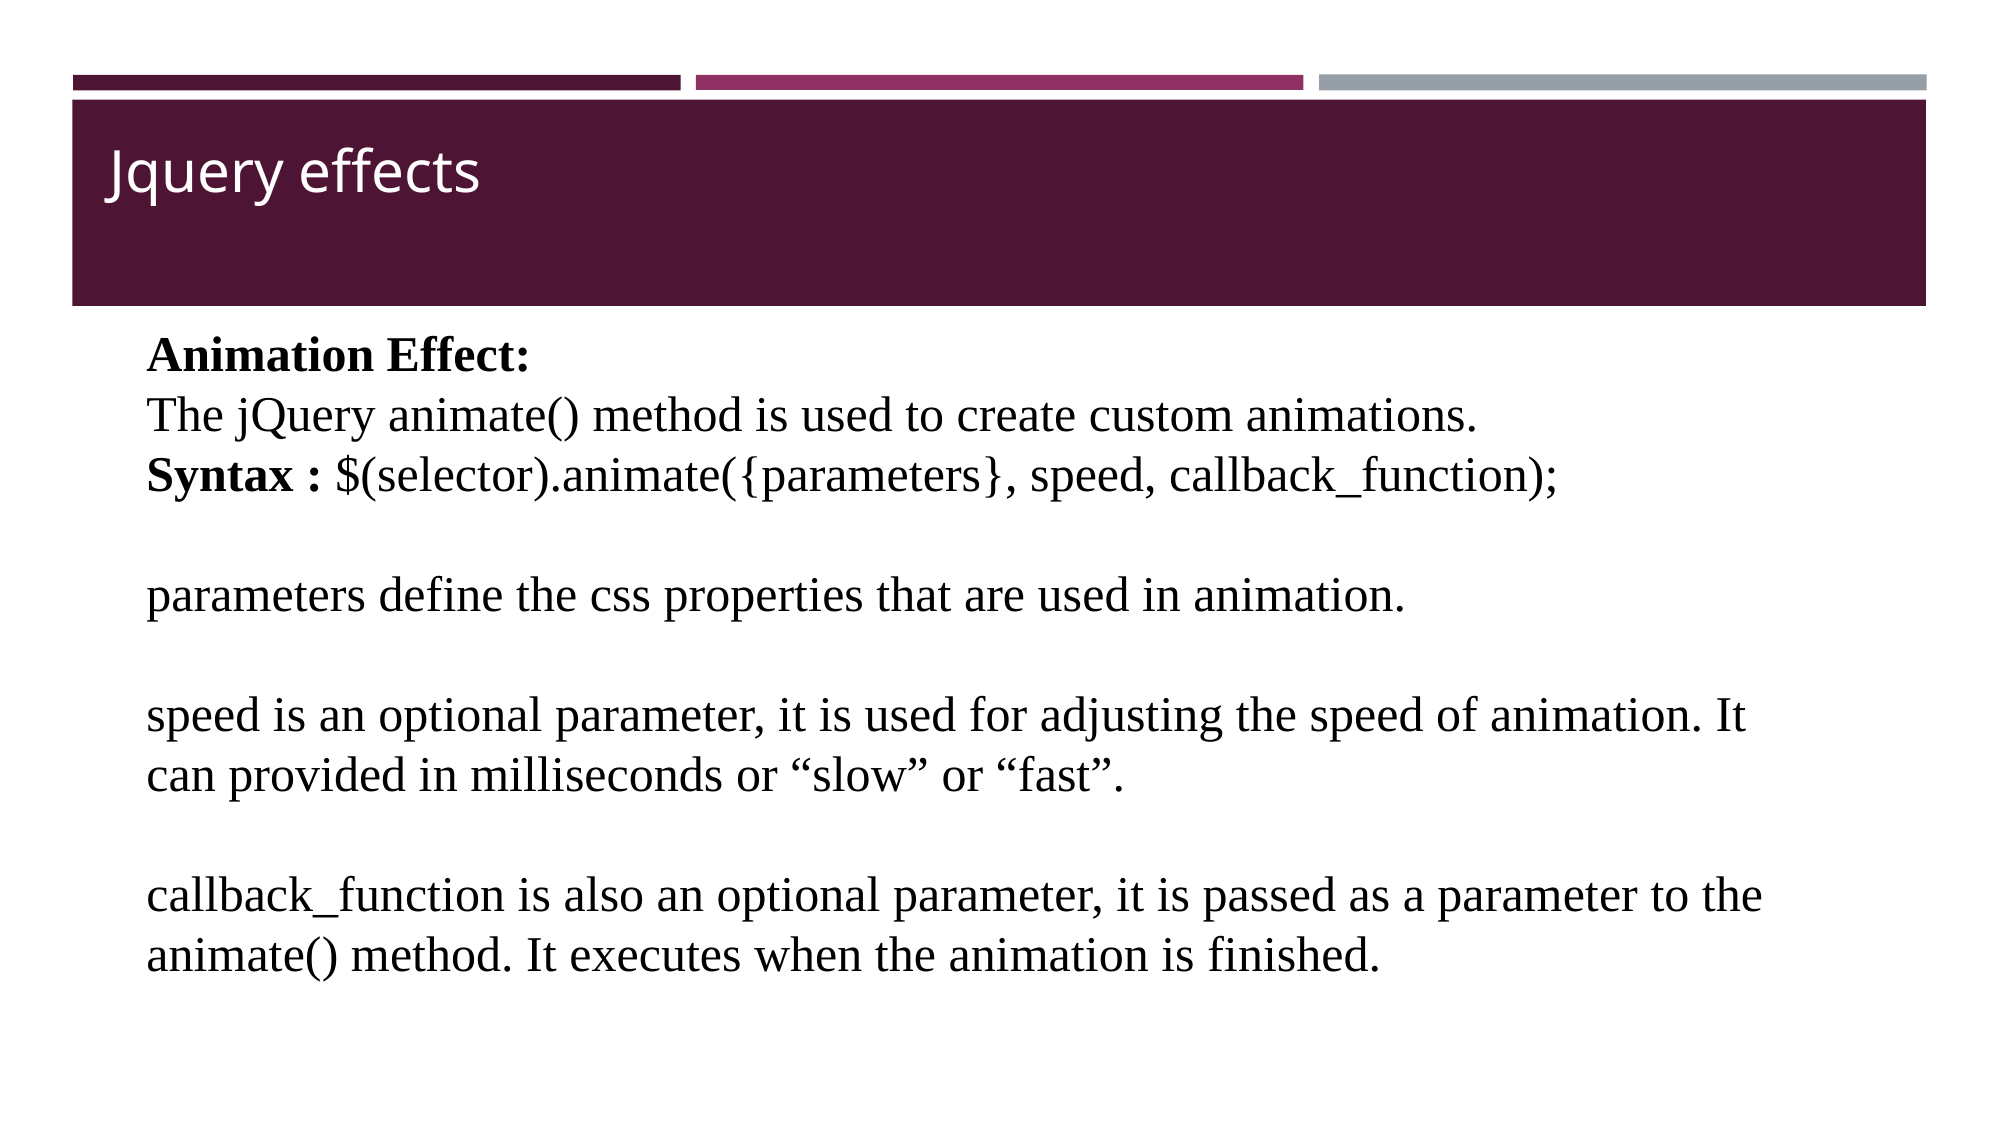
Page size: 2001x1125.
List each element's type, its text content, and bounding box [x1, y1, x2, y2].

text_box Animation Effect: The jQuery animate() method is used to create custom animations. Syntax : $(selector).animate({parameters}, speed, callback_function); parameters define the css properties that are used in animation. speed is an optional parameter, it is used for adjusting the speed of animation. It can provided in milliseconds or “slow” or “fast”. callback_function is also an optional parameter, it is passed as a parameter to the animate() method. It executes when the animation is finished. [131, 314, 1843, 1050]
title Jquery effects [94, 119, 1904, 282]
